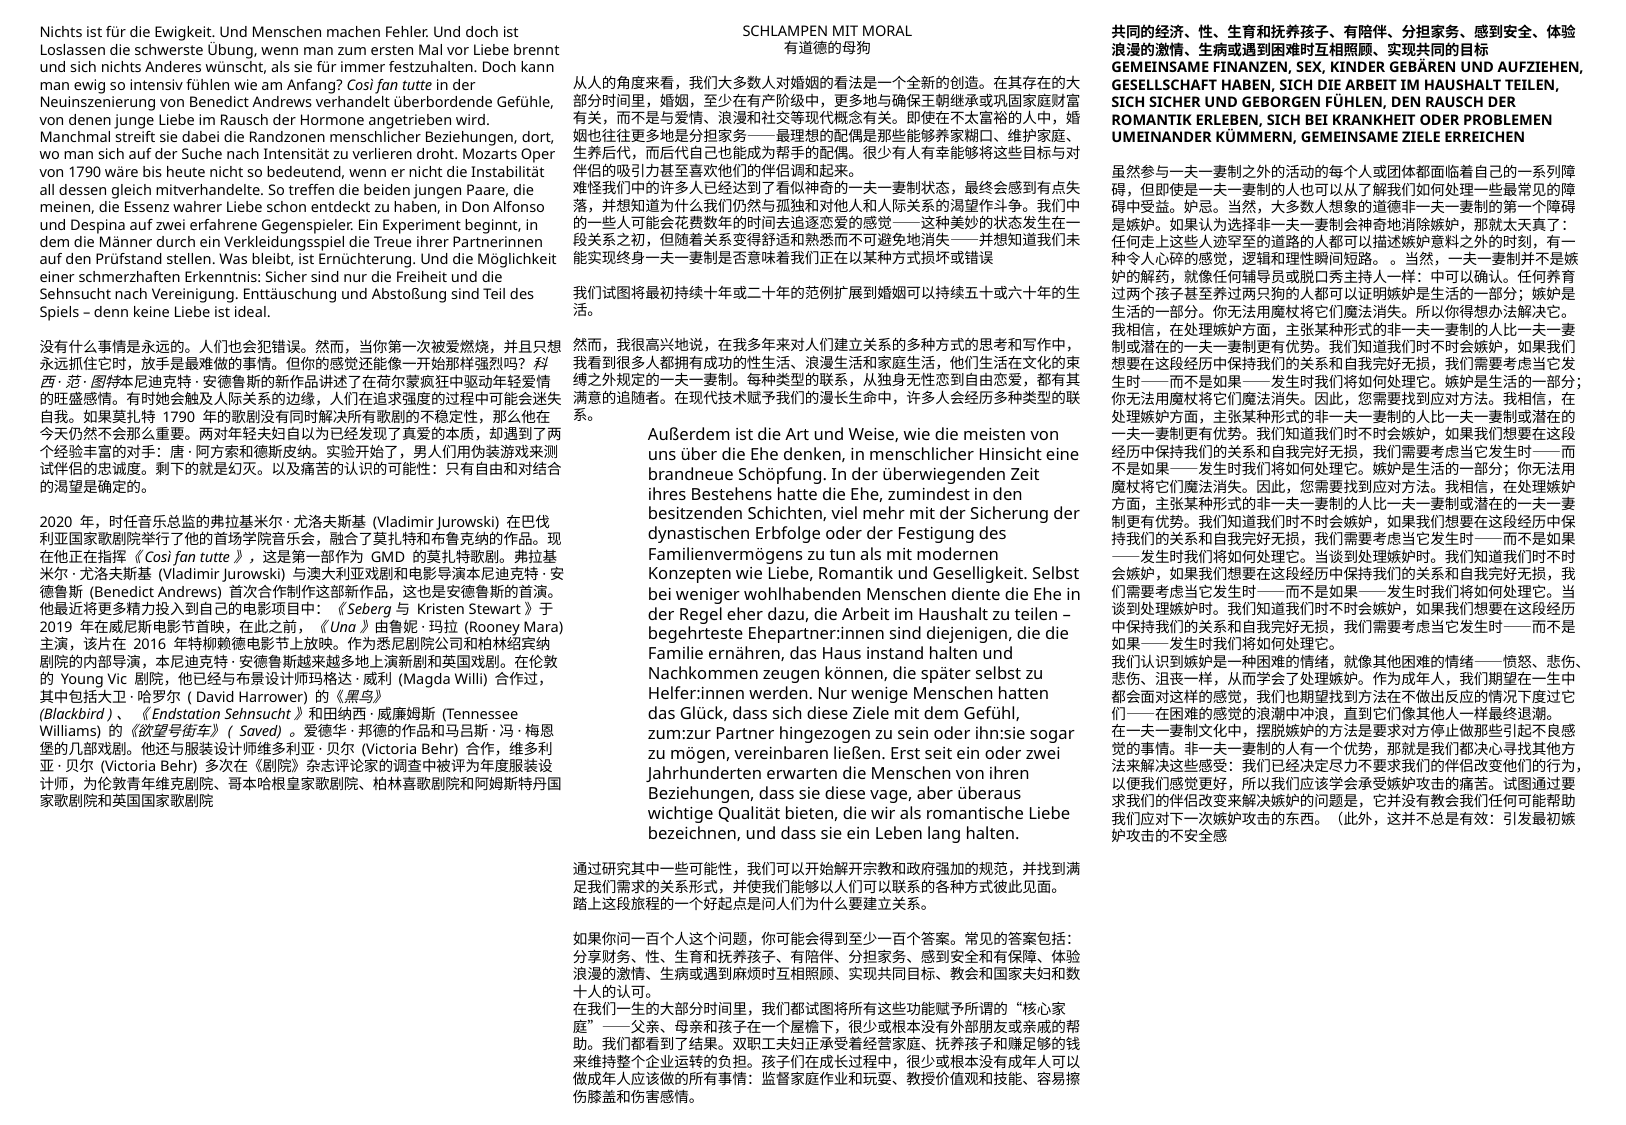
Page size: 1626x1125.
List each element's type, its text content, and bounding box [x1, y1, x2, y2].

text_box SCHLAMPEN MIT MORAL 有道德的母狗 从人的角度来看，我们大多数人对婚姻的看法是一个全新的创造。在其存在的大部分时间里，婚姻，至少在有产阶级中，更多地与确保王朝继承或巩固家庭财富有关，而不是与爱情、浪漫和社交等现代概念有关。即使在不太富裕的人中，婚姻也往往更多地是分担家务——最理想的配偶是那些能够养家糊口、维护家庭、生养后代，而后代自己也能成为帮手的配偶。很少有人有幸能够将这些目标与对伴侣的吸引力甚至喜欢他们的伴侣调和起来。 难怪我们中的许多人已经达到了看似神奇的一夫一妻制状态，最终会感到有点失落，并想知道为什么我们仍然与孤独和对他人和人际关系的渴望作斗争。我们中的一些人可能会花费数年的时间去追逐恋爱的感觉——这种美妙的状态发生在一段关系之初，但随着关系变得舒适和熟悉而不可避免地消失——并想知道我们未能实现终身一夫一妻制是否意味着我们正在以某种方式损坏或错误 我们试图将最初持续十年或二十年的范例扩展到婚姻可以持续五十或六十年的生活。 然而，我很高兴地说，在我多年来对人们建立关系的多种方式的思考和写作中，我看到很多人都拥有成功的性生活、浪漫生活和家庭生活，他们生活在文化的束缚之外规定的一夫一妻制。每种类型的联系，从独身无性恋到自由恋爱，都有其满意的追随者。在现代技术赋予我们的漫长生命中，许多人会经历多种类型的联系。 Außerdem ist die Art und Weise, wie die meisten von uns über die Ehe denken, in menschlicher Hinsicht eine brandneue Schöpfung. In der überwiegenden Zeit ihres Bestehens hatte die Ehe, zumindest in den besitzenden Schichten, viel mehr mit der Sicherung der dynastischen Erbfolge oder der Festigung des Familienvermögens zu tun als mit modernen Konzepten wie Liebe, Romantik und Geselligkeit. Selbst bei weniger wohlhabenden Menschen diente die Ehe in der Regel eher dazu, die Arbeit im Haushalt zu teilen – begehrteste Ehepartner:innen sind diejenigen, die die Familie ernähren, das Haus instand halten und Nachkommen zeugen können, die später selbst zu Helfer:innen werden. Nur wenige Menschen hatten das Glück, dass sich diese Ziele mit dem Gefühl, zum:zur Partner hingezogen zu sein oder ihn:sie sogar zu mögen, vereinbaren ließen. Erst seit ein oder zwei Jahrhunderten erwarten die Menschen von ihren Beziehungen, dass sie diese vage, aber überaus wichtige Qualität bieten, die wir als romantische Liebe bezeichnen, und dass sie ein Leben lang halten. 通过研究其中一些可能性，我们可以开始解开宗教和政府强加的规范，并找到满足我们需求的关系形式，并使我们能够以人们可以联系的各种方式彼此见面。 踏上这段旅程的一个好起点是问人们为什么要建立关系。 如果你问一百个人这个问题，你可能会得到至少一百个答案。常见的答案包括：分享财务、性、生育和抚养孩子、有陪伴、分担家务、感到安全和有保障、体验浪漫的激情、生病或遇到麻烦时互相照顾、实现共同目标、教会和国家夫妇和数十人的认可。 在我们一生的大部分时间里，我们都试图将所有这些功能赋予所谓的“核心家庭”——父亲、母亲和孩子在一个屋檐下，很少或根本没有外部朋友或亲戚的帮助。我们都看到了结果。双职工夫妇正承受着经营家庭、抚养孩子和赚足够的钱来维持整个企业运转的负担。孩子们在成长过程中，很少或根本没有成年人可以做成年人应该做的所有事情：监督家庭作业和玩耍、教授价值观和技能、容易擦伤膝盖和伤害感情。 [558, 14, 1097, 1113]
text_box 共同的经济、性、生育和抚养孩子、有陪伴、分担家务、感到安全、体验浪漫的激情、生病或遇到困难时互相照顾、实现共同的目标 GEMEINSAME FINANZEN, SEX, KINDER GEBÄREN UND AUFZIEHEN, GESELLSCHAFT HABEN, SICH DIE ARBEIT IM HAUSHALT TEILEN, SICH SICHER UND GEBORGEN FÜHLEN, DEN RAUSCH DER ROMANTIK ERLEBEN, SICH BEI KRANKHEIT ODER PROBLEMEN UMEINANDER KÜMMERN, GEMEINSAME ZIELE ERREICHEN 虽然参与一夫一妻制之外的活动的每个人或团体都面临着自己的一系列障碍，但即使是一夫一妻制的人也可以从了解我们如何处理一些最常见的障碍中受益。妒忌。当然，大多数人想象的道德非一夫一妻制的第一个障碍是嫉妒。如果认为选择非一夫一妻制会神奇地消除嫉妒，那就太天真了：任何走上这些人迹罕至的道路的人都可以描述嫉妒意料之外的时刻，有一种令人心碎的感觉，逻辑和理性瞬间短路。 。当然，一夫一妻制并不是嫉妒的解药，就像任何辅导员或脱口秀主持人一样：中可以确认。任何养育过两个孩子甚至养过两只狗的人都可以证明嫉妒是生活的一部分；嫉妒是生活的一部分。你无法用魔杖将它们魔法消失。所以你得想办法解决它。我相信，在处理嫉妒方面，主张某种形式的非一夫一妻制的人比一夫一妻制或潜在的一夫一妻制更有优势。我们知道我们时不时会嫉妒，如果我们想要在这段经历中保持我们的关系和自我完好无损，我们需要考虑当它发生时——而不是如果——发生时我们将如何处理它。嫉妒是生活的一部分；你无法用魔杖将它们魔法消失。因此，您需要找到应对方法。我相信，在处理嫉妒方面，主张某种形式的非一夫一妻制的人比一夫一妻制或潜在的一夫一妻制更有优势。我们知道我们时不时会嫉妒，如果我们想要在这段经历中保持我们的关系和自我完好无损，我们需要考虑当它发生时——而不是如果——发生时我们将如何处理它。嫉妒是生活的一部分；你无法用魔杖将它们魔法消失。因此，您需要找到应对方法。我相信，在处理嫉妒方面，主张某种形式的非一夫一妻制的人比一夫一妻制或潜在的一夫一妻制更有优势。我们知道我们时不时会嫉妒，如果我们想要在这段经历中保持我们的关系和自我完好无损，我们需要考虑当它发生时——而不是如果——发生时我们将如何处理它。当谈到处理嫉妒时。我们知道我们时不时会嫉妒，如果我们想要在这段经历中保持我们的关系和自我完好无损，我们需要考虑当它发生时——而不是如果——发生时我们将如何处理它。当谈到处理嫉妒时。我们知道我们时不时会嫉妒，如果我们想要在这段经历中保持我们的关系和自我完好无损，我们需要考虑当它发生时——而不是如果——发生时我们将如何处理它。 我们认识到嫉妒是一种困难的情绪，就像其他困难的情绪——愤怒、悲伤、悲伤、沮丧一样，从而学会了处理嫉妒。作为成年人，我们期望在一生中都会面对这样的感觉，我们也期望找到方法在不做出反应的情况下度过它们——在困难的感觉的浪潮中冲浪，直到它们像其他人一样最终退潮。 在一夫一妻制文化中，摆脱嫉妒的方法是要求对方停止做那些引起不良感觉的事情。非一夫一妻制的人有一个优势，那就是我们都决心寻找其他方法来解决这些感受：我们已经决定尽力不要求我们的伴侣改变他们的行为，以便我们感觉更好，所以我们应该学会承受嫉妒攻击的痛苦。试图通过要求我们的伴侣改变来解决嫉妒的问题是，它并没有教会我们任何可能帮助我们应对下一次嫉妒攻击的东西。（此外，这并不总是有效：引发最初嫉妒攻击的不安全感 [1096, 15, 1601, 888]
text_box Nichts ist für die Ewigkeit. Und Menschen machen Fehler. Und doch ist Loslassen die schwerste Übung, wenn man zum ersten Mal vor Liebe brennt und sich nichts Anderes wünscht, als sie für immer festzuhalten. Doch kann man ewig so intensiv fühlen wie am Anfang? Così fan tutte in der Neuinszenierung von Benedict Andrews verhandelt überbordende Gefühle, von denen junge Liebe im Rausch der Hormone angetrieben wird. Manchmal streift sie dabei die Randzonen menschlicher Beziehungen, dort, wo man sich auf der Suche nach Intensität zu verlieren droht. Mozarts Oper von 1790 wäre bis heute nicht so bedeutend, wenn er nicht die Instabilität all dessen gleich mitverhandelte. So treffen die beiden jungen Paare, die meinen, die Essenz wahrer Liebe schon entdeckt zu haben, in Don Alfonso und Despina auf zwei erfahrene Gegenspieler. Ein Experiment beginnt, in dem die Männer durch ein Verkleidungsspiel die Treue ihrer Partnerinnen auf den Prüfstand stellen. Was bleibt, ist Ernüchterung. Und die Möglichkeit einer schmerzhaften Erkenntnis: Sicher sind nur die Freiheit und die Sehnsucht nach Vereinigung. Enttäuschung und Abstoßung sind Teil des Spiels – denn keine Liebe ist ideal. 没有什么事情是永远的。人们也会犯错误。然而，当你第一次被爱燃烧，并且只想永远抓住它时，放手是最难做的事情。但你的感觉还能像一开始那样强烈吗？科西·范·图特本尼迪克特·安德鲁斯的新作品讲述了在荷尔蒙疯狂中驱动年轻爱情的旺盛感情。有时她会触及人际关系的边缘，人们在追求强度的过程中可能会迷失自我。如果莫扎特 1790 年的歌剧没有同时解决所有歌剧的不稳定性，那么他在今天仍然不会那么重要。两对年轻夫妇自以为已经发现了真爱的本质，却遇到了两个经验丰富的对手：唐·阿方索和德斯皮纳。实验开始了，男人们用伪装游戏来测试伴侣的忠诚度。剩下的就是幻灭。以及痛苦的认识的可能性：只有自由和对结合的渴望是确定的。 2020 年，时任音乐总监的弗拉基米尔·尤洛夫斯基 (Vladimir Jurowski) 在巴伐利亚国家歌剧院举行了他的首场学院音乐会，融合了莫扎特和布鲁克纳的作品。现在他正在指挥《Così fan tutte》，这是第一部作为 GMD 的莫扎特歌剧。弗拉基米尔·尤洛夫斯基 (Vladimir Jurowski) 与澳大利亚戏剧和电影导演本尼迪克特·安德鲁斯 (Benedict Andrews) 首次合作制作这部新作品，这也是安德鲁斯的首演。他最近将更多精力投入到自己的电影项目中：《Seberg与 Kristen Stewart》于 2019 年在威尼斯电影节首映，在此之前，《Una》由鲁妮·玛拉 (Rooney Mara) 主演，该片在 2016 年特柳赖德电影节上放映。作为悉尼剧院公司和柏林绍宾纳剧院的内部导演，本尼迪克特·安德鲁斯越来越多地上演新剧和英国戏剧。在伦敦的 Young Vic 剧院，他已经与布景设计师玛格达·威利 (Magda Willi) 合作过，其中包括大卫·哈罗尔 ( David Harrower) 的《黑鸟》(Blackbird )、 《Endstation Sehnsucht》和田纳西·威廉姆斯 (Tennessee Williams) 的《欲望号街车》( Saved) 。爱德华·邦德的作品和马吕斯·冯·梅恩堡的几部戏剧。他还与服装设计师维多利亚·贝尔 (Victoria Behr) 合作，维多利亚·贝尔 (Victoria Behr) 多次在《剧院》杂志评论家的调查中被评为年度服装设计师，为伦敦青年维克剧院、哥本哈根皇家歌剧院、柏林喜歌剧院和阿姆斯特丹国家歌剧院和英国国家歌剧院 [24, 15, 558, 818]
